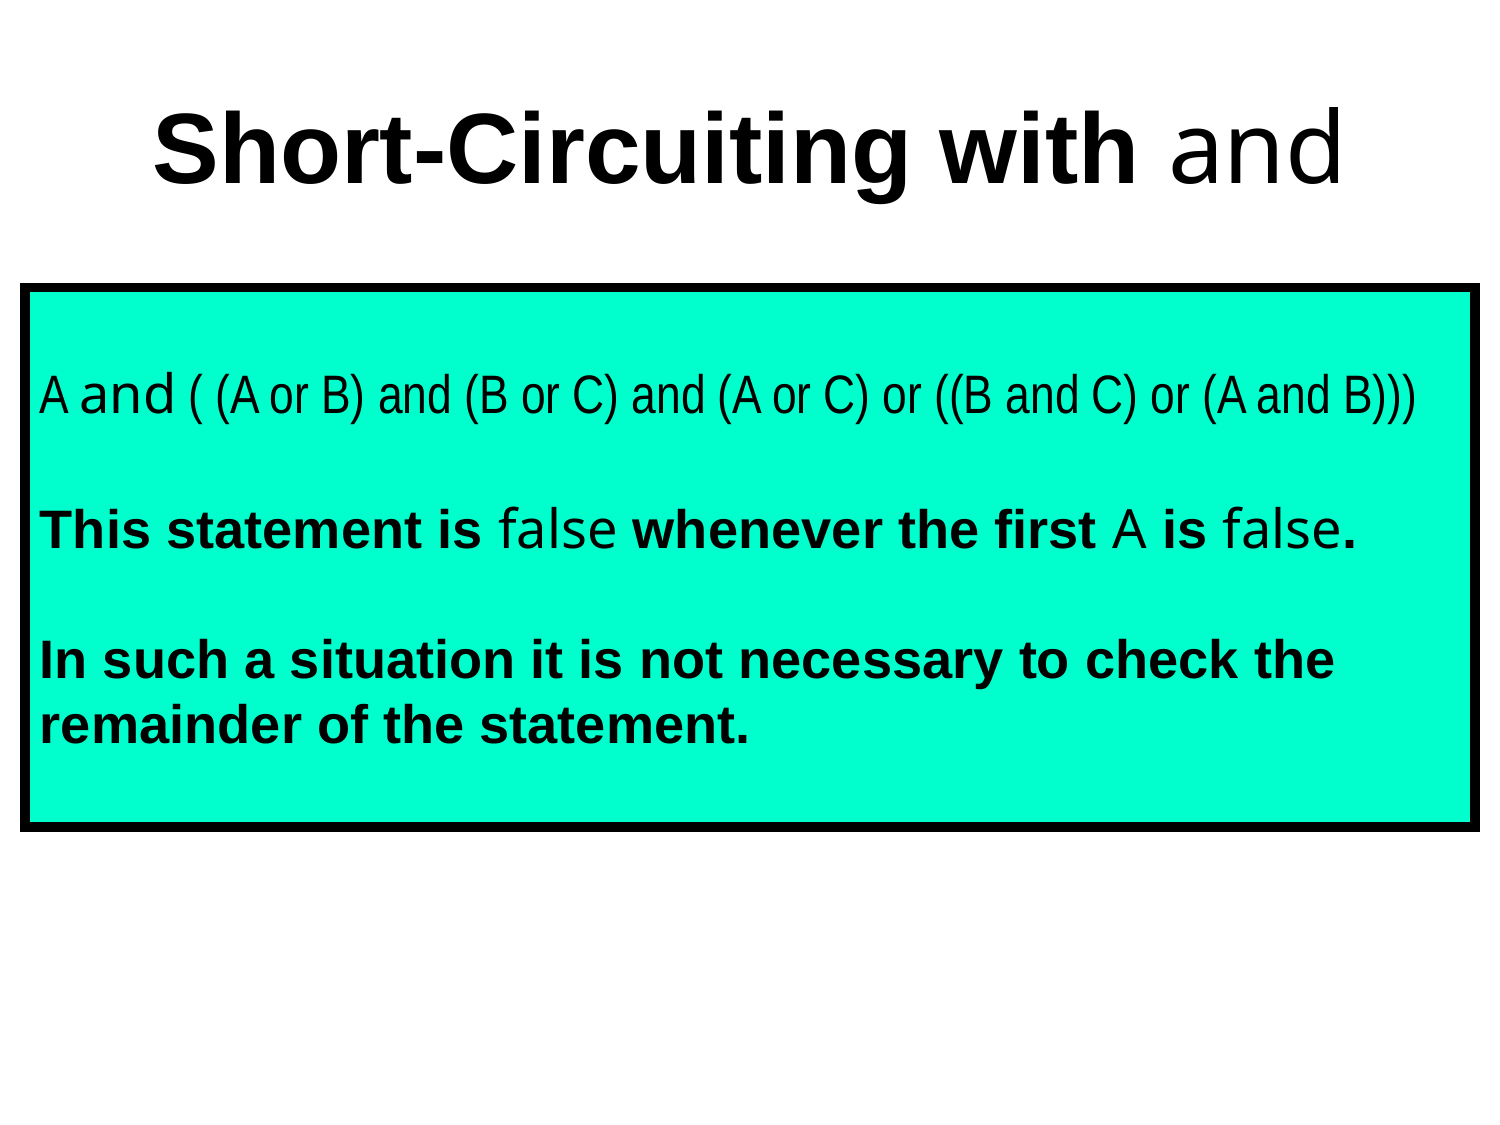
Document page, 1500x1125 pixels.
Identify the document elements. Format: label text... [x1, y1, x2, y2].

text_box A and ( (A or B) and (B or C) and (A or C) or ((B and C) or (A and B))) This statement is false whenever the first A is false. In such a situation it is not necessary to check the remainder of the statement. [24, 288, 1475, 827]
title Short-Circuiting with and [0, 0, 1500, 288]
